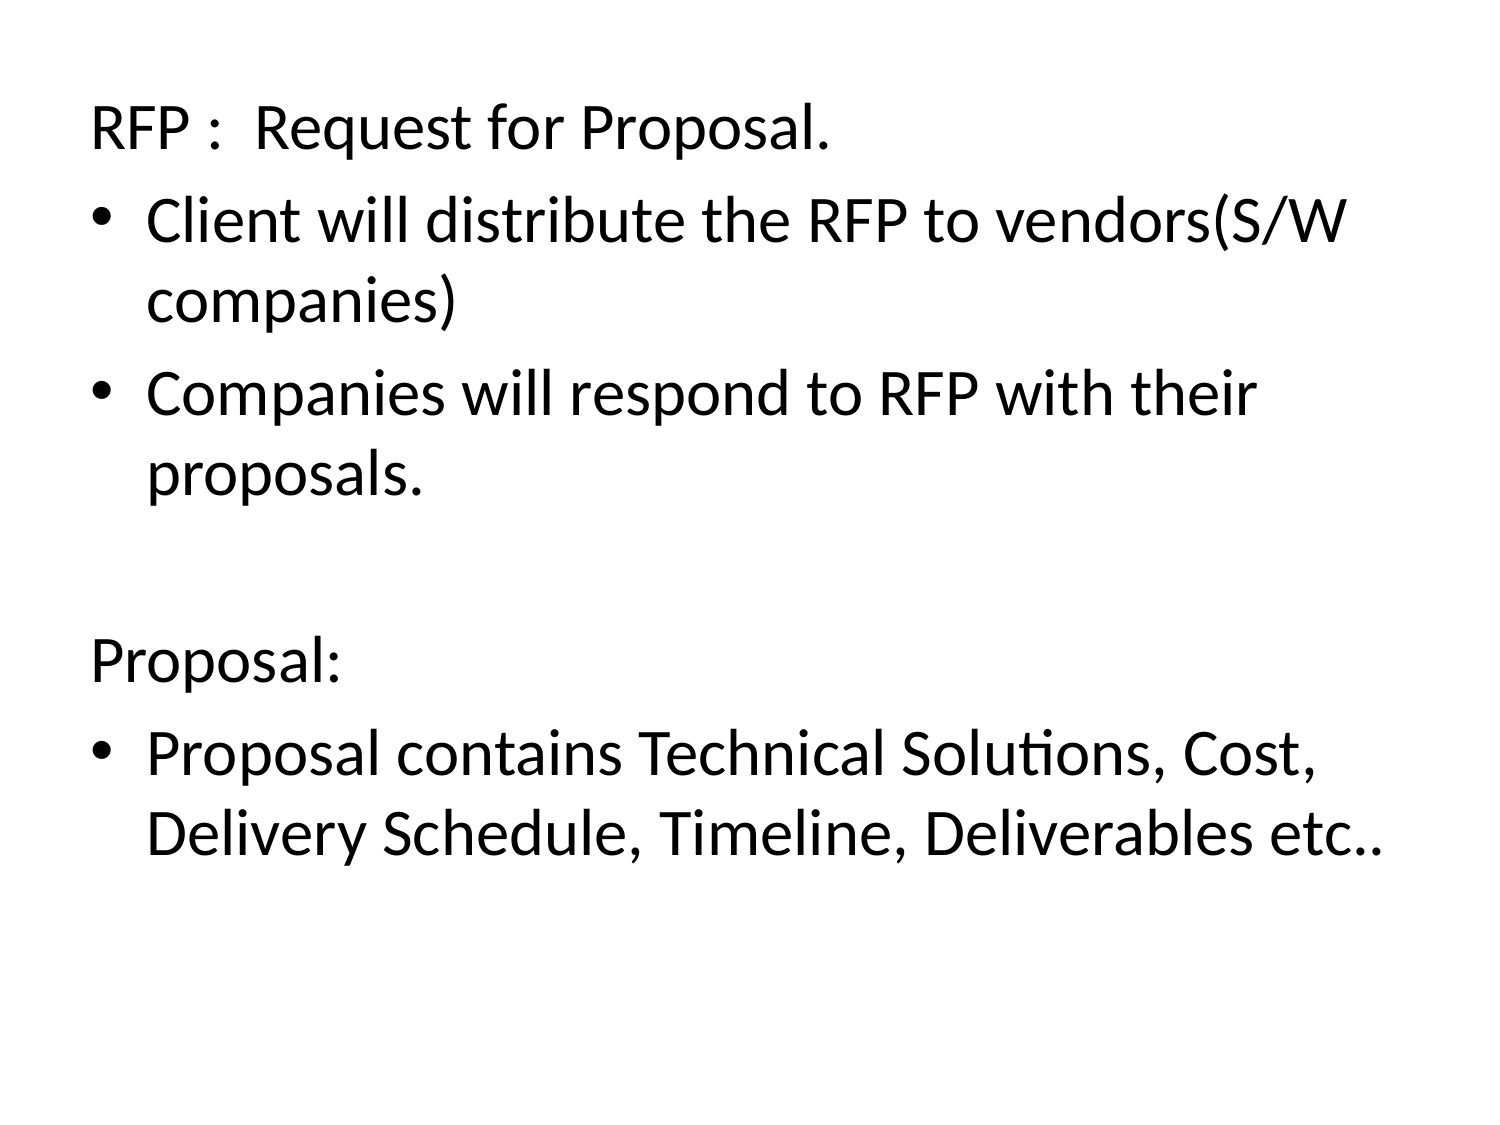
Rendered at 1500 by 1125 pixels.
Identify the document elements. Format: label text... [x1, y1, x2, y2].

list RFP : Request for Proposal. Client will distribute the RFP to vendors(S/W companies) Companies will respond to RFP with their proposals. Proposal: Proposal contains Technical Solutions, Cost, Delivery Schedule, Timeline, Deliverables etc.. [75, 75, 1425, 1005]
